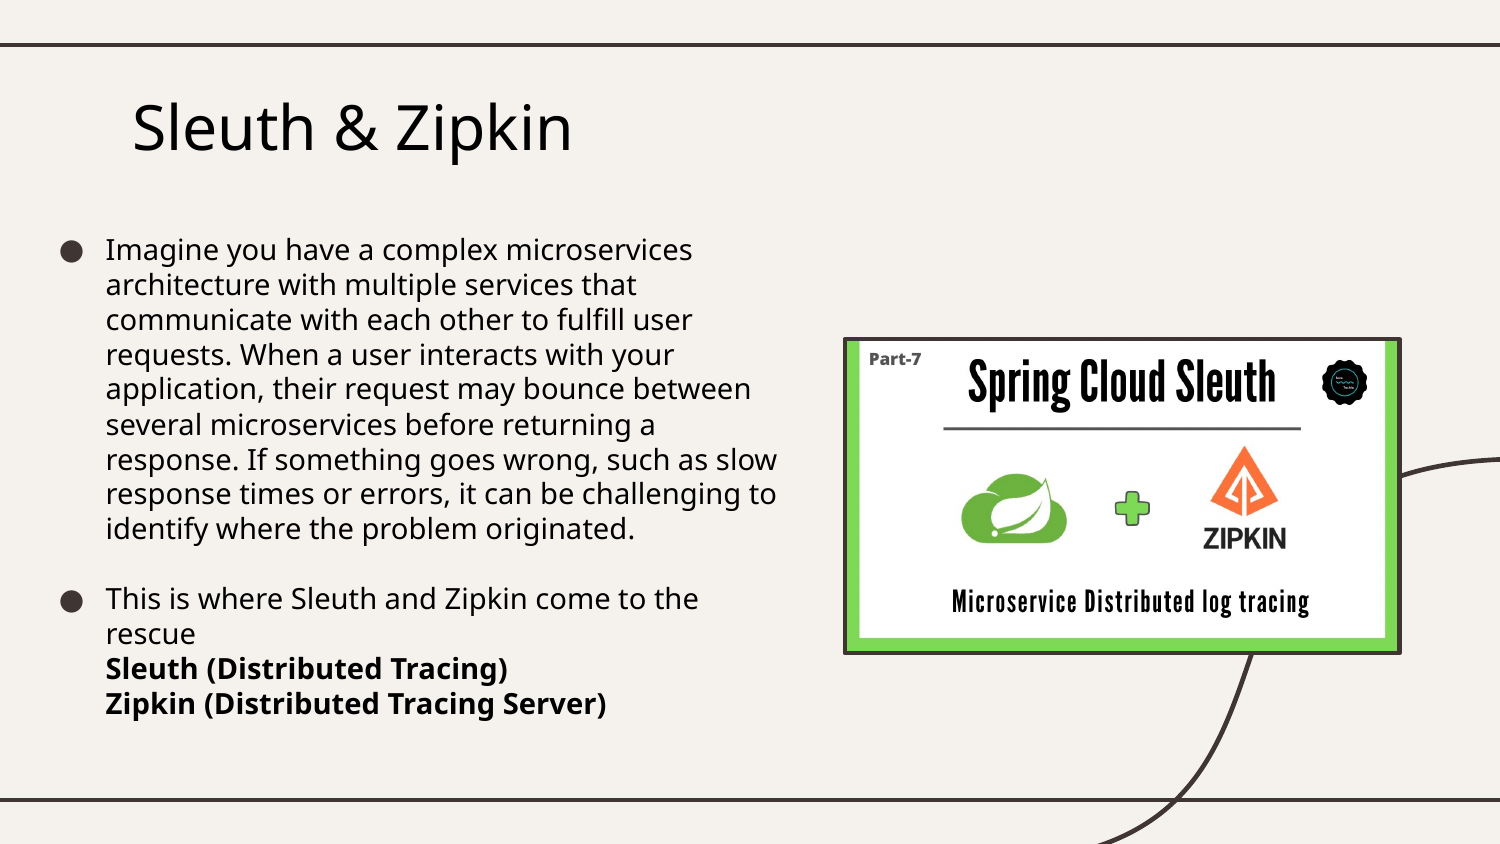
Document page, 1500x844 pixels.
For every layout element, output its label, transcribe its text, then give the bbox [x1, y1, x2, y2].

picture [846, 340, 1398, 652]
subtitle Imagine you have a complex microservices architecture with multiple services that communicate with each other to fulfill user requests. When a user interacts with your application, their request may bounce between several microservices before returning a response. If something goes wrong, such as slow response times or errors, it can be challenging to identify where the problem originated. This is where Sleuth and Zipkin come to the rescue Sleuth (Distributed Tracing) Zipkin (Distributed Tracing Server) [43, 216, 799, 818]
title Sleuth & Zipkin [116, 72, 1049, 167]
